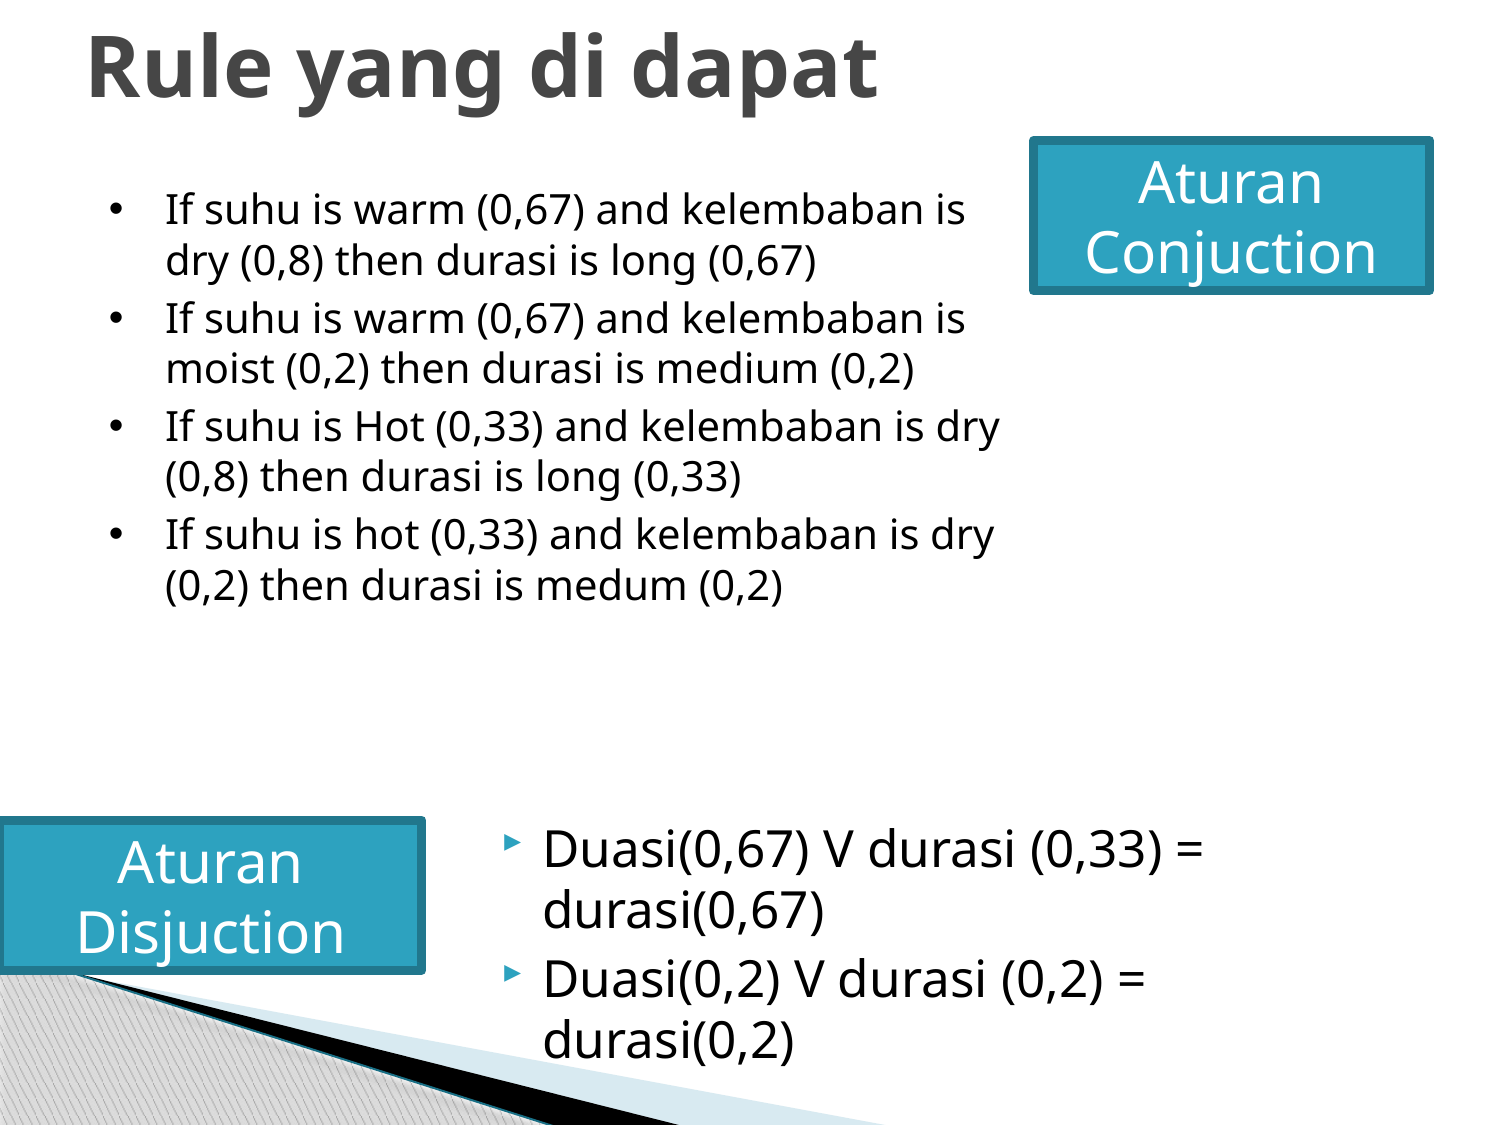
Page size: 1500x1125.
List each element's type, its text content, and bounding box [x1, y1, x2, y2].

text_box Aturan Conjuction [1029, 136, 1434, 295]
text_box If suhu is warm (0,67) and kelembaban is dry (0,8) then durasi is long (0,67) If suhu is warm (0,67) and kelembaban is moist (0,2) then durasi is medium (0,2) If suhu is Hot (0,33) and kelembaban is dry (0,8) then durasi is long (0,33) If suhu is hot (0,33) and kelembaban is dry (0,2) then durasi is medum (0,2) [93, 175, 1032, 680]
list Duasi(0,67) V durasi (0,33) = durasi(0,67) Duasi(0,2) V durasi (0,2) = durasi(0,2) [468, 808, 1407, 1079]
text_box Aturan Disjuction [0, 816, 426, 975]
title Rule yang di dapat [70, 0, 1421, 128]
